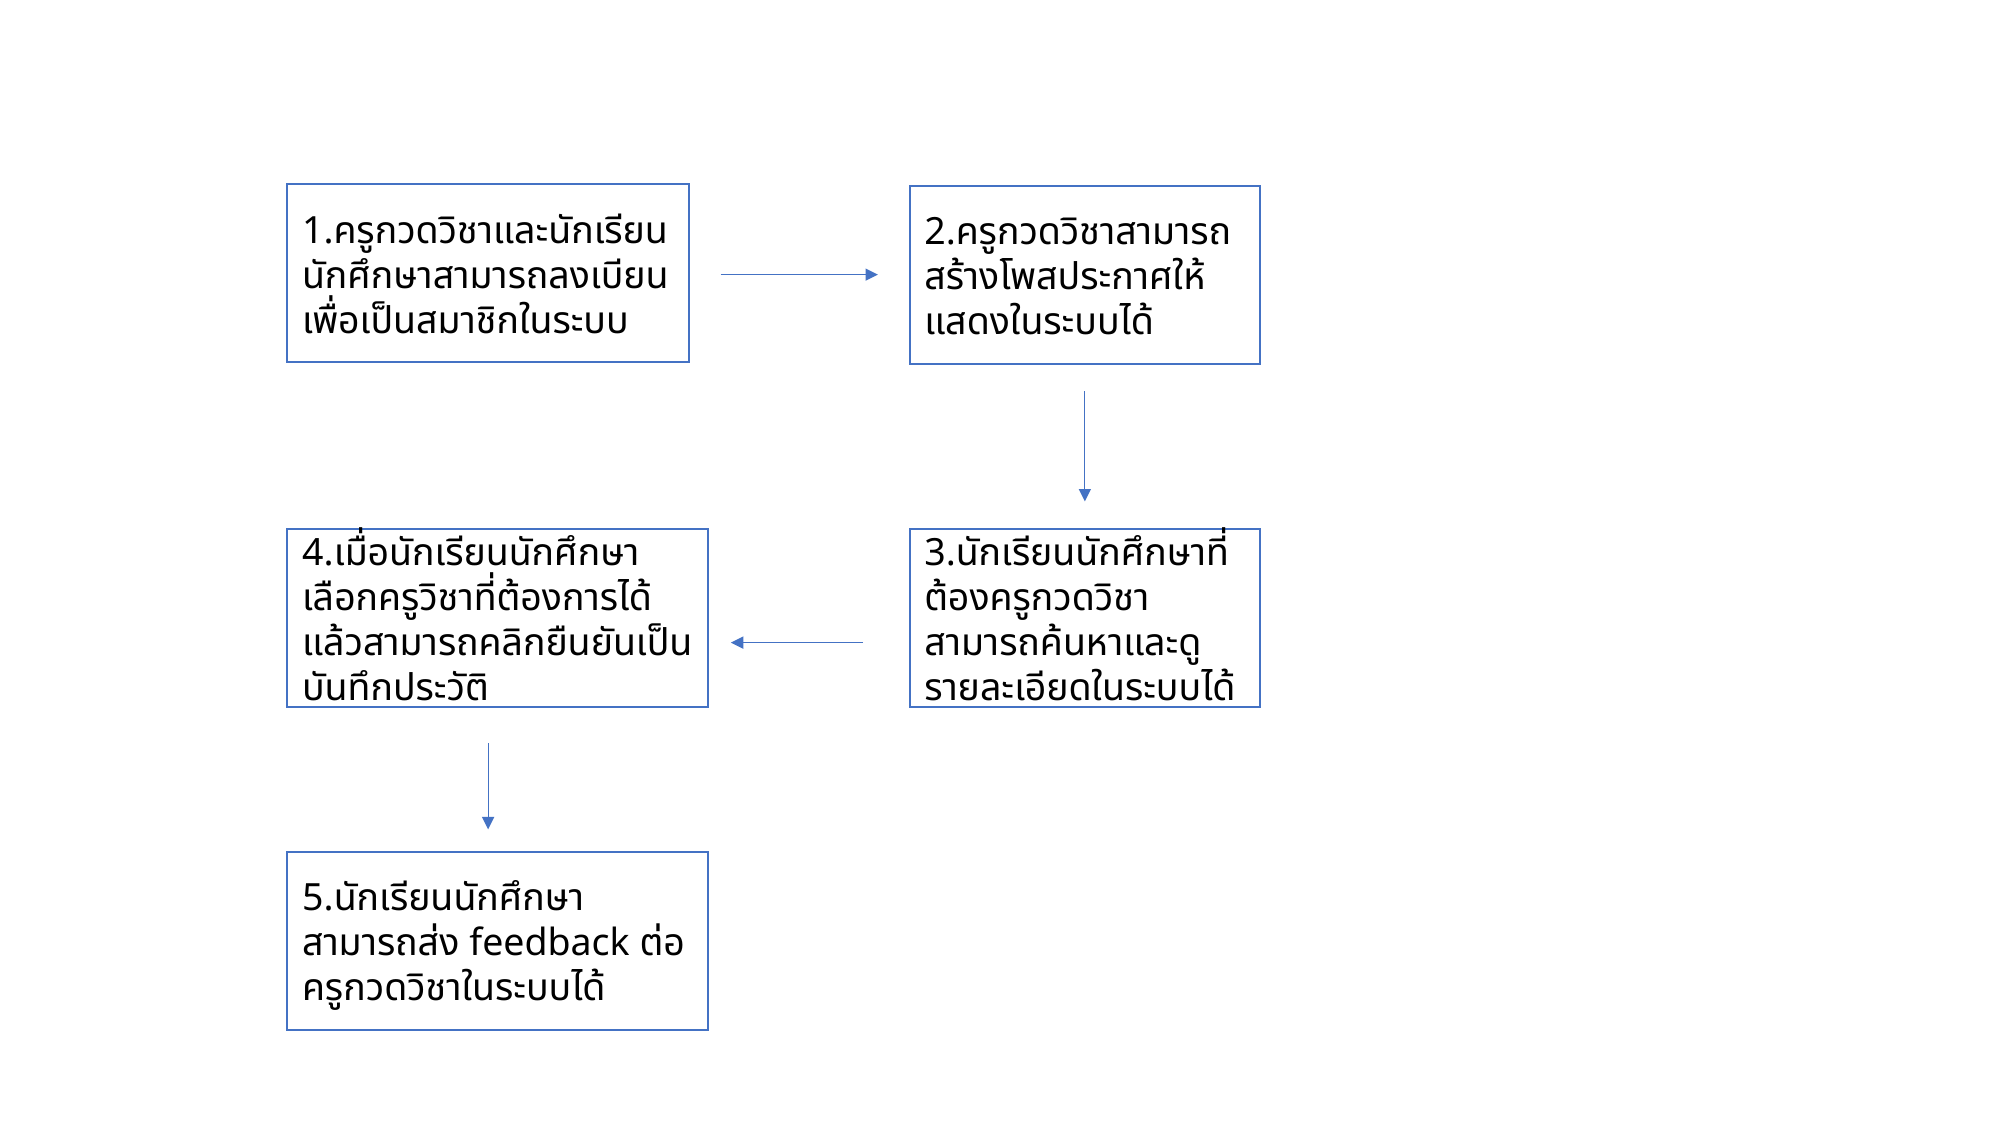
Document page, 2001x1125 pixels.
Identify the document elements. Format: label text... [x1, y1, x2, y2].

text_box 3.นักเรียนนักศึกษาที่ต้องครูกวดวิชาสามารถค้นหาและดูรายละเอียดในระบบได้ [909, 528, 1261, 708]
text_box 1.ครูกวดวิชาและนักเรียนนักศึกษาสามารถลงเบียนเพื่อเป็นสมาชิกในระบบ [286, 183, 690, 363]
text_box 4.เมื่อนักเรียนนักศึกษาเลือกครูวิชาที่ต้องการได้แล้วสามารถคลิกยืนยันเป็นบันทึกประวัติ [286, 528, 709, 708]
text_box 5.นักเรียนนักศึกษาสามารถส่ง feedback ต่อครูกวดวิชาในระบบได้ [286, 851, 709, 1031]
text_box 2.ครูกวดวิชาสามารถสร้างโพสประกาศให้แสดงในระบบได้ [909, 185, 1261, 365]
